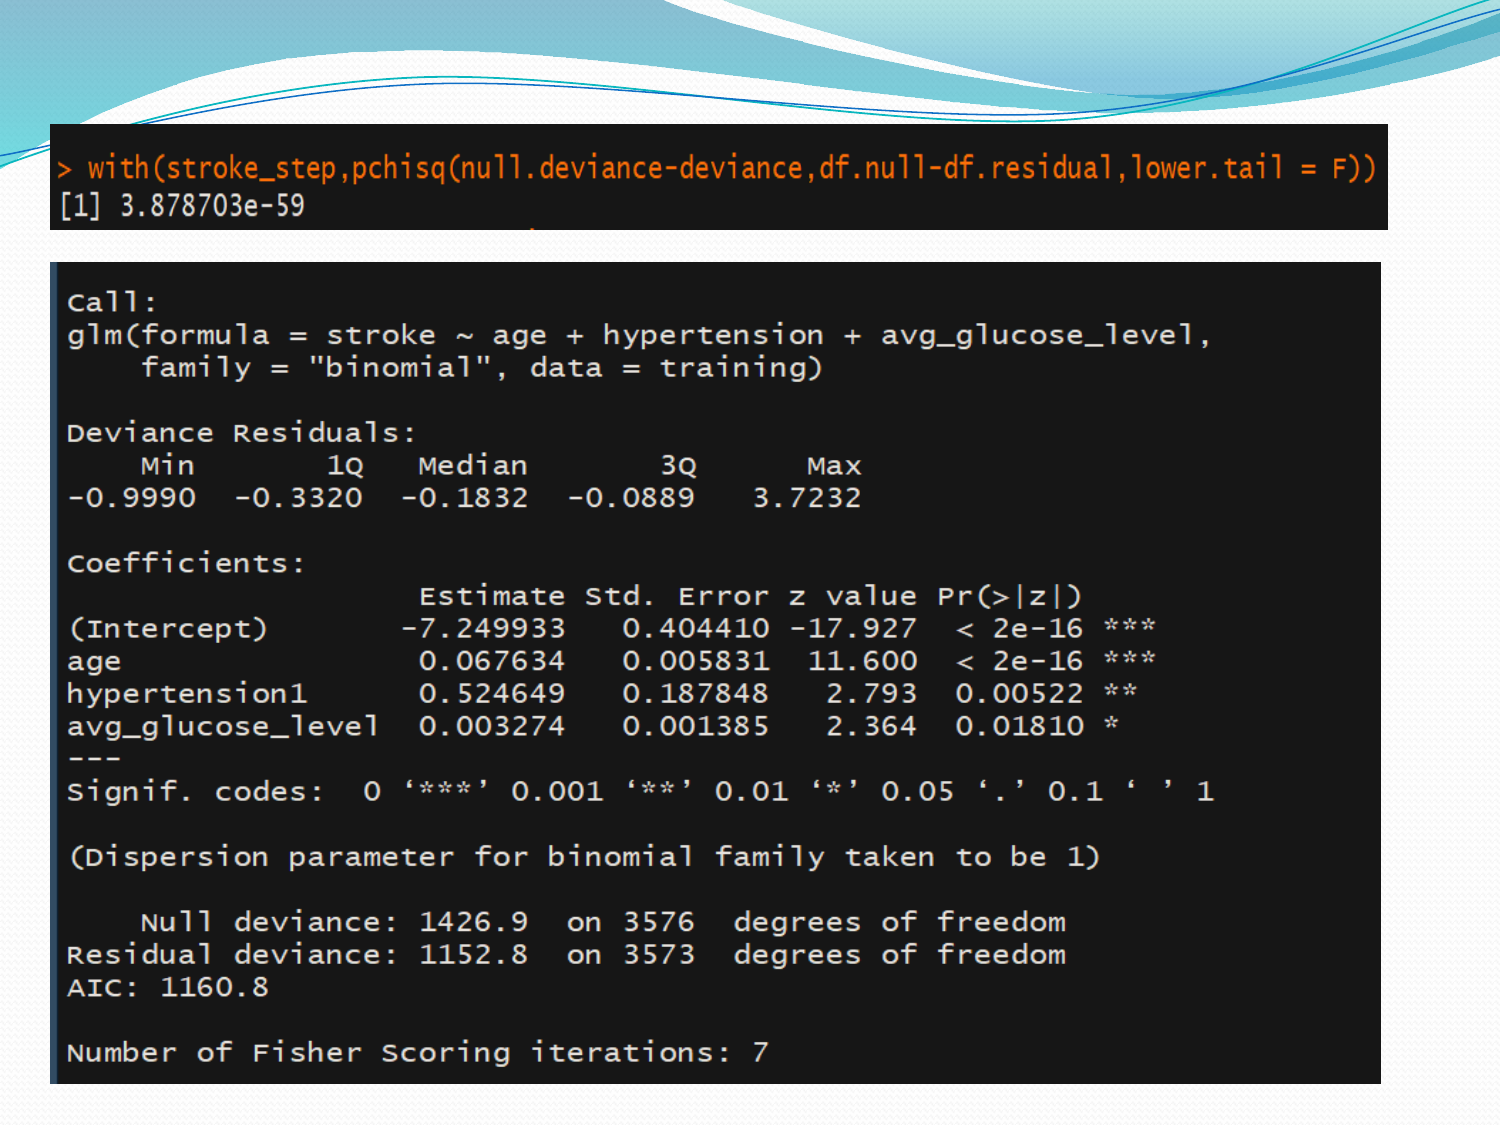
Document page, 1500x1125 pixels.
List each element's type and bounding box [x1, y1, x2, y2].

picture [50, 124, 1388, 230]
picture [49, 262, 1381, 1085]
